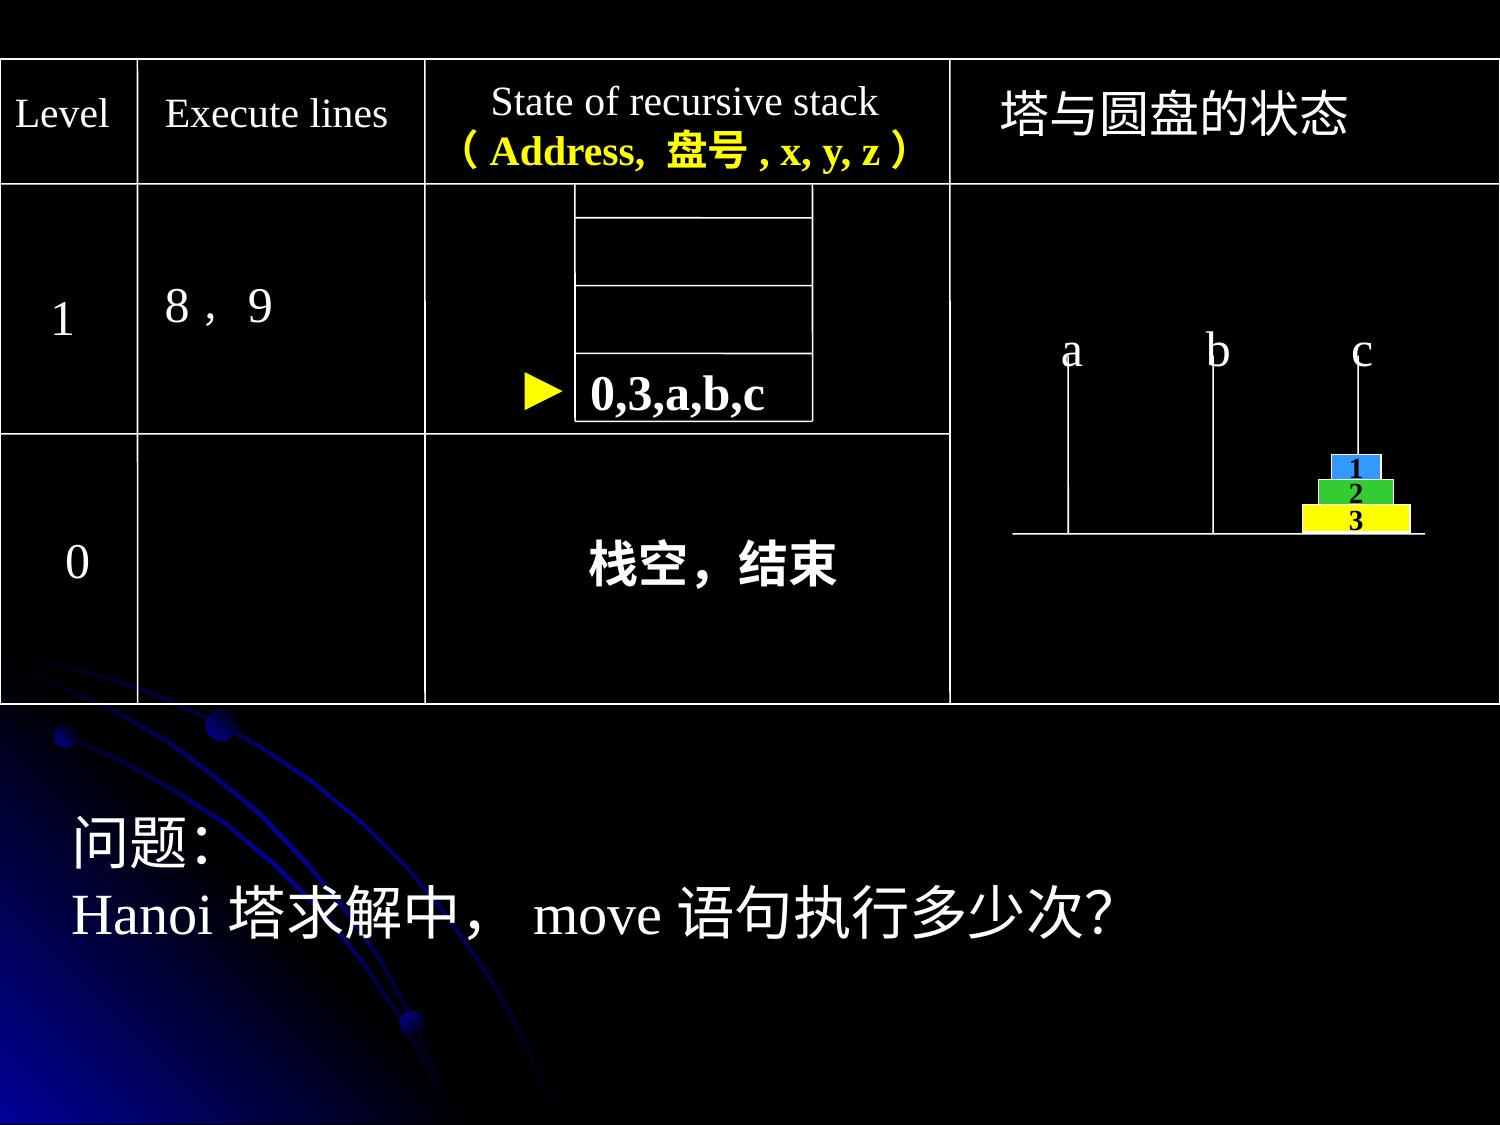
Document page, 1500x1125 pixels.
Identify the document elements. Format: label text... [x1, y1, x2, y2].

text_box 1 [35, 278, 90, 353]
text_box [138, 184, 1500, 705]
text_box 塔与圆盘的状态 [985, 74, 1365, 150]
text_box Level [0, 78, 125, 143]
text_box [425, 58, 949, 183]
text_box 8，9 [149, 265, 288, 341]
text_box 问题： Hanoi塔求解中，move语句执行多少次？ [56, 798, 1158, 954]
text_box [1302, 454, 1411, 533]
text_box [0, 434, 137, 705]
text_box [525, 373, 561, 409]
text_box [1012, 308, 1426, 535]
text_box 0 [50, 521, 105, 596]
text_box [138, 58, 424, 183]
text_box [950, 58, 1500, 183]
text_box Execute lines [149, 78, 404, 143]
text_box [0, 58, 137, 183]
text_box [0, 184, 137, 433]
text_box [574, 183, 813, 429]
text_box State of recursive stack （Address, 盘号, x, y, z） [423, 66, 947, 182]
text_box 栈空，结束 [573, 524, 853, 600]
